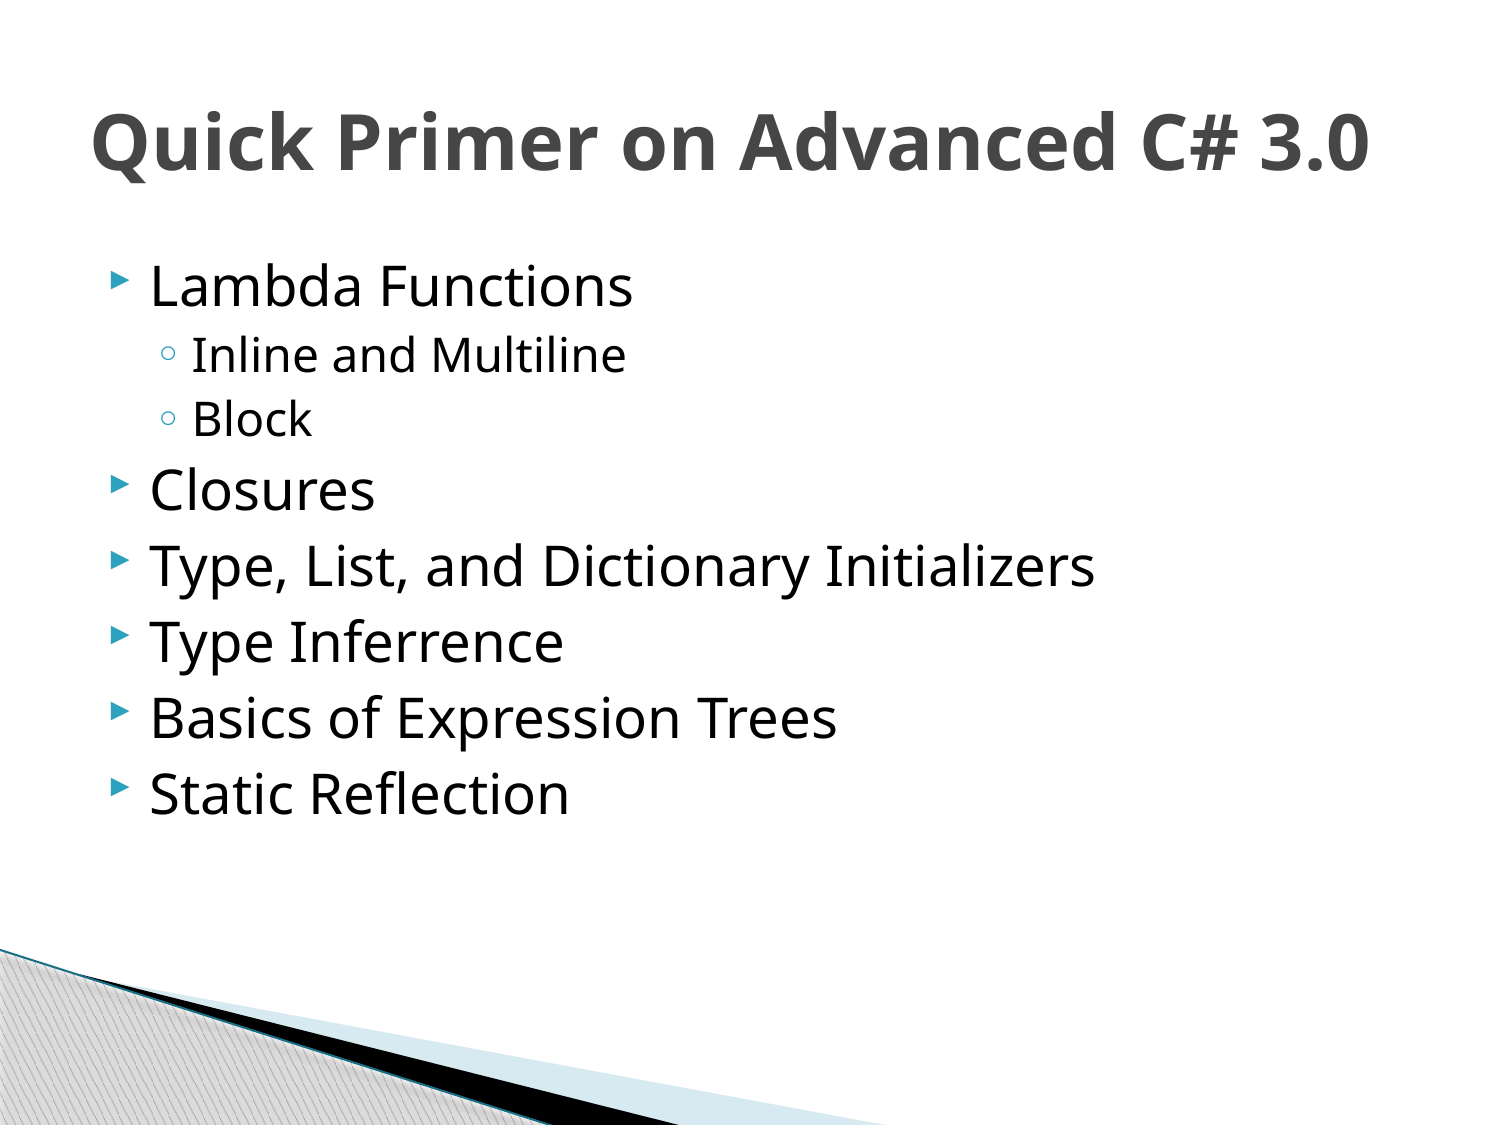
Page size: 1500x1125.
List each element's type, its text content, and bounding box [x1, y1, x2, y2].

title Quick Primer on Advanced C# 3.0 [75, 45, 1425, 233]
list Lambda Functions Inline and Multiline Block Closures Type, List, and Dictionary Initializers Type Inferrence Basics of Expression Trees Static Reflection [75, 243, 1425, 986]
